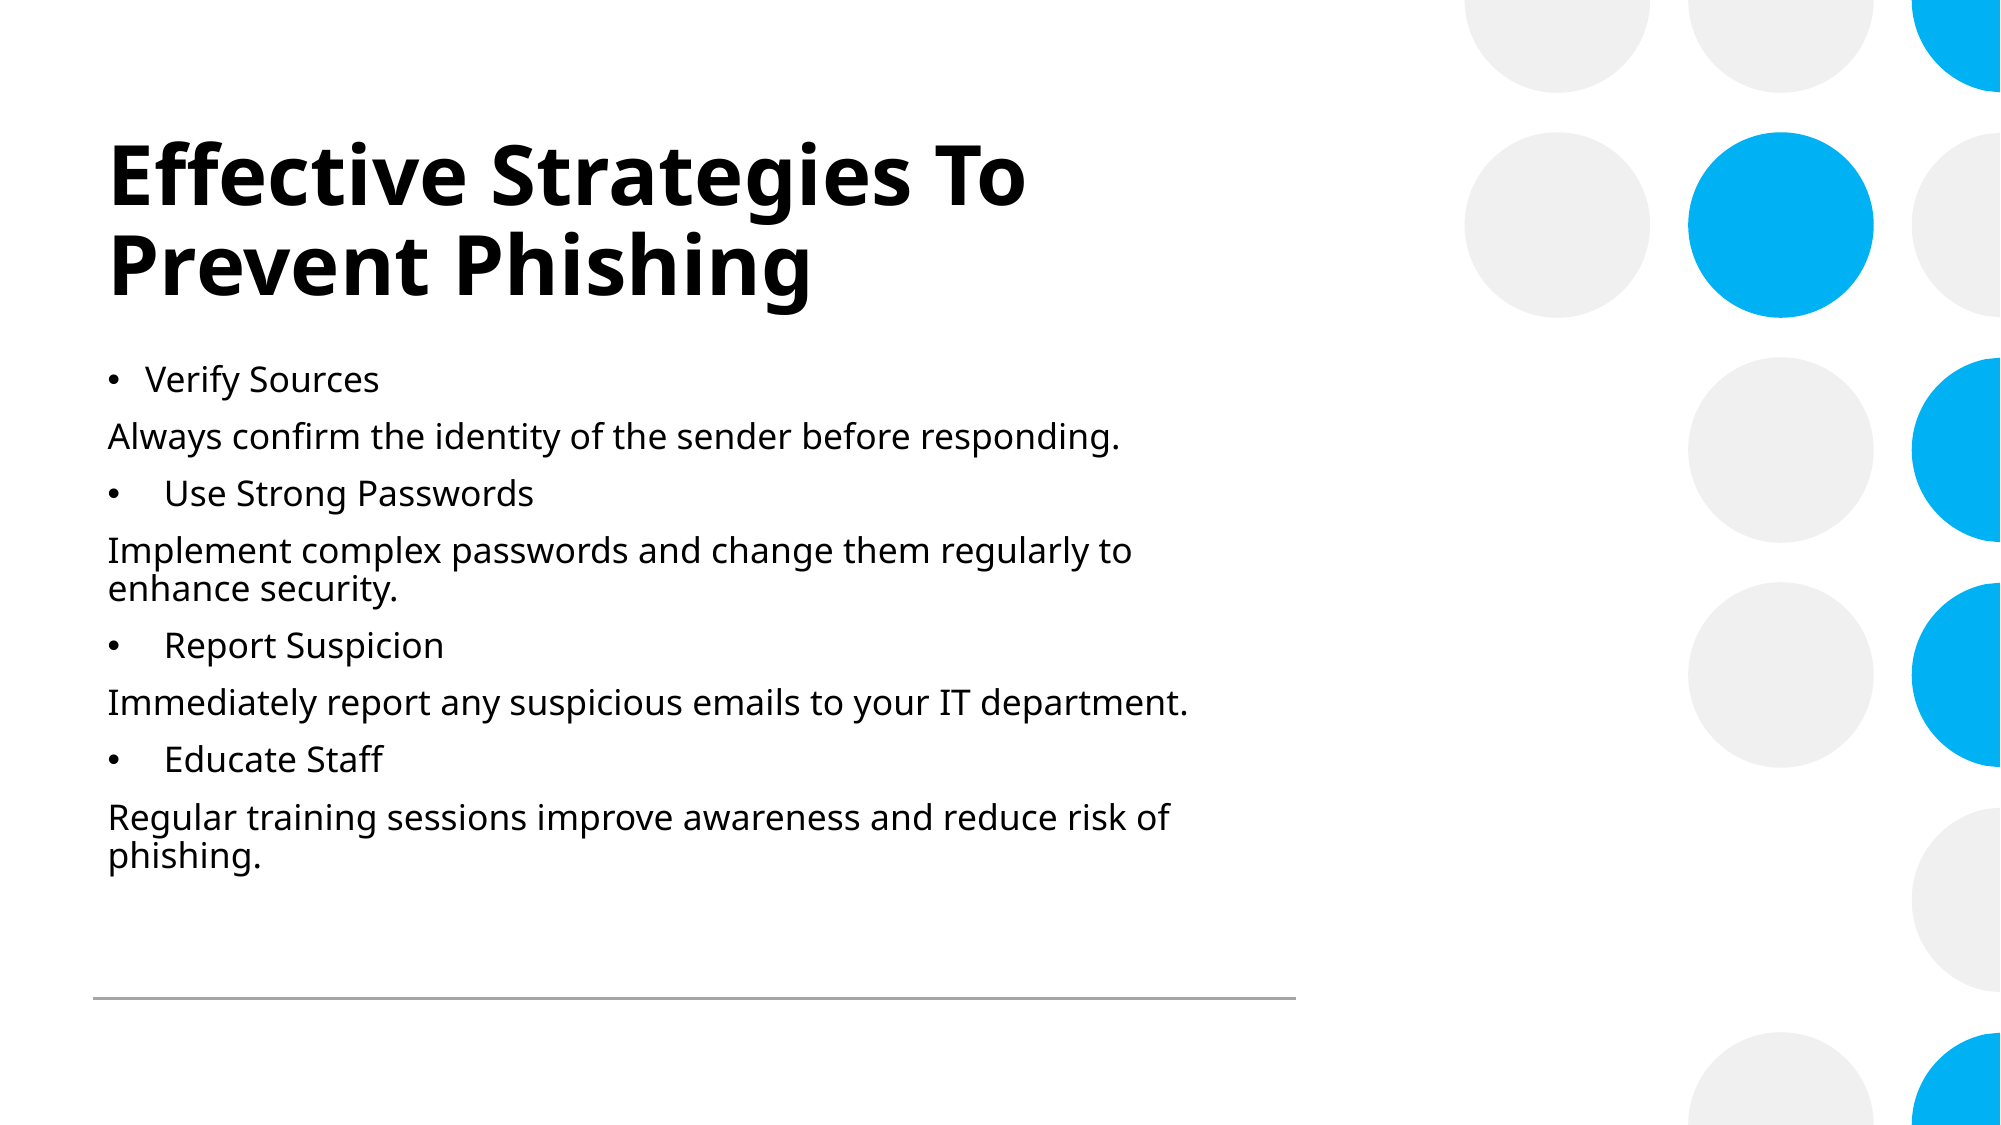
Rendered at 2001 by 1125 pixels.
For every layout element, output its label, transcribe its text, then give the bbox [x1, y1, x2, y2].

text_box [1464, 0, 2000, 1125]
list Verify Sources Always confirm the identity of the sender before responding. Use Strong Passwords Implement complex passwords and change them regularly to enhance security. Report Suspicion Immediately report any suspicious emails to your IT department. Educate Staff Regular training sessions improve awareness and reduce risk of phishing. [92, 354, 1297, 946]
title Effective Strategies To Prevent Phishing [92, 126, 1297, 335]
text_box [0, 0, 1464, 1125]
